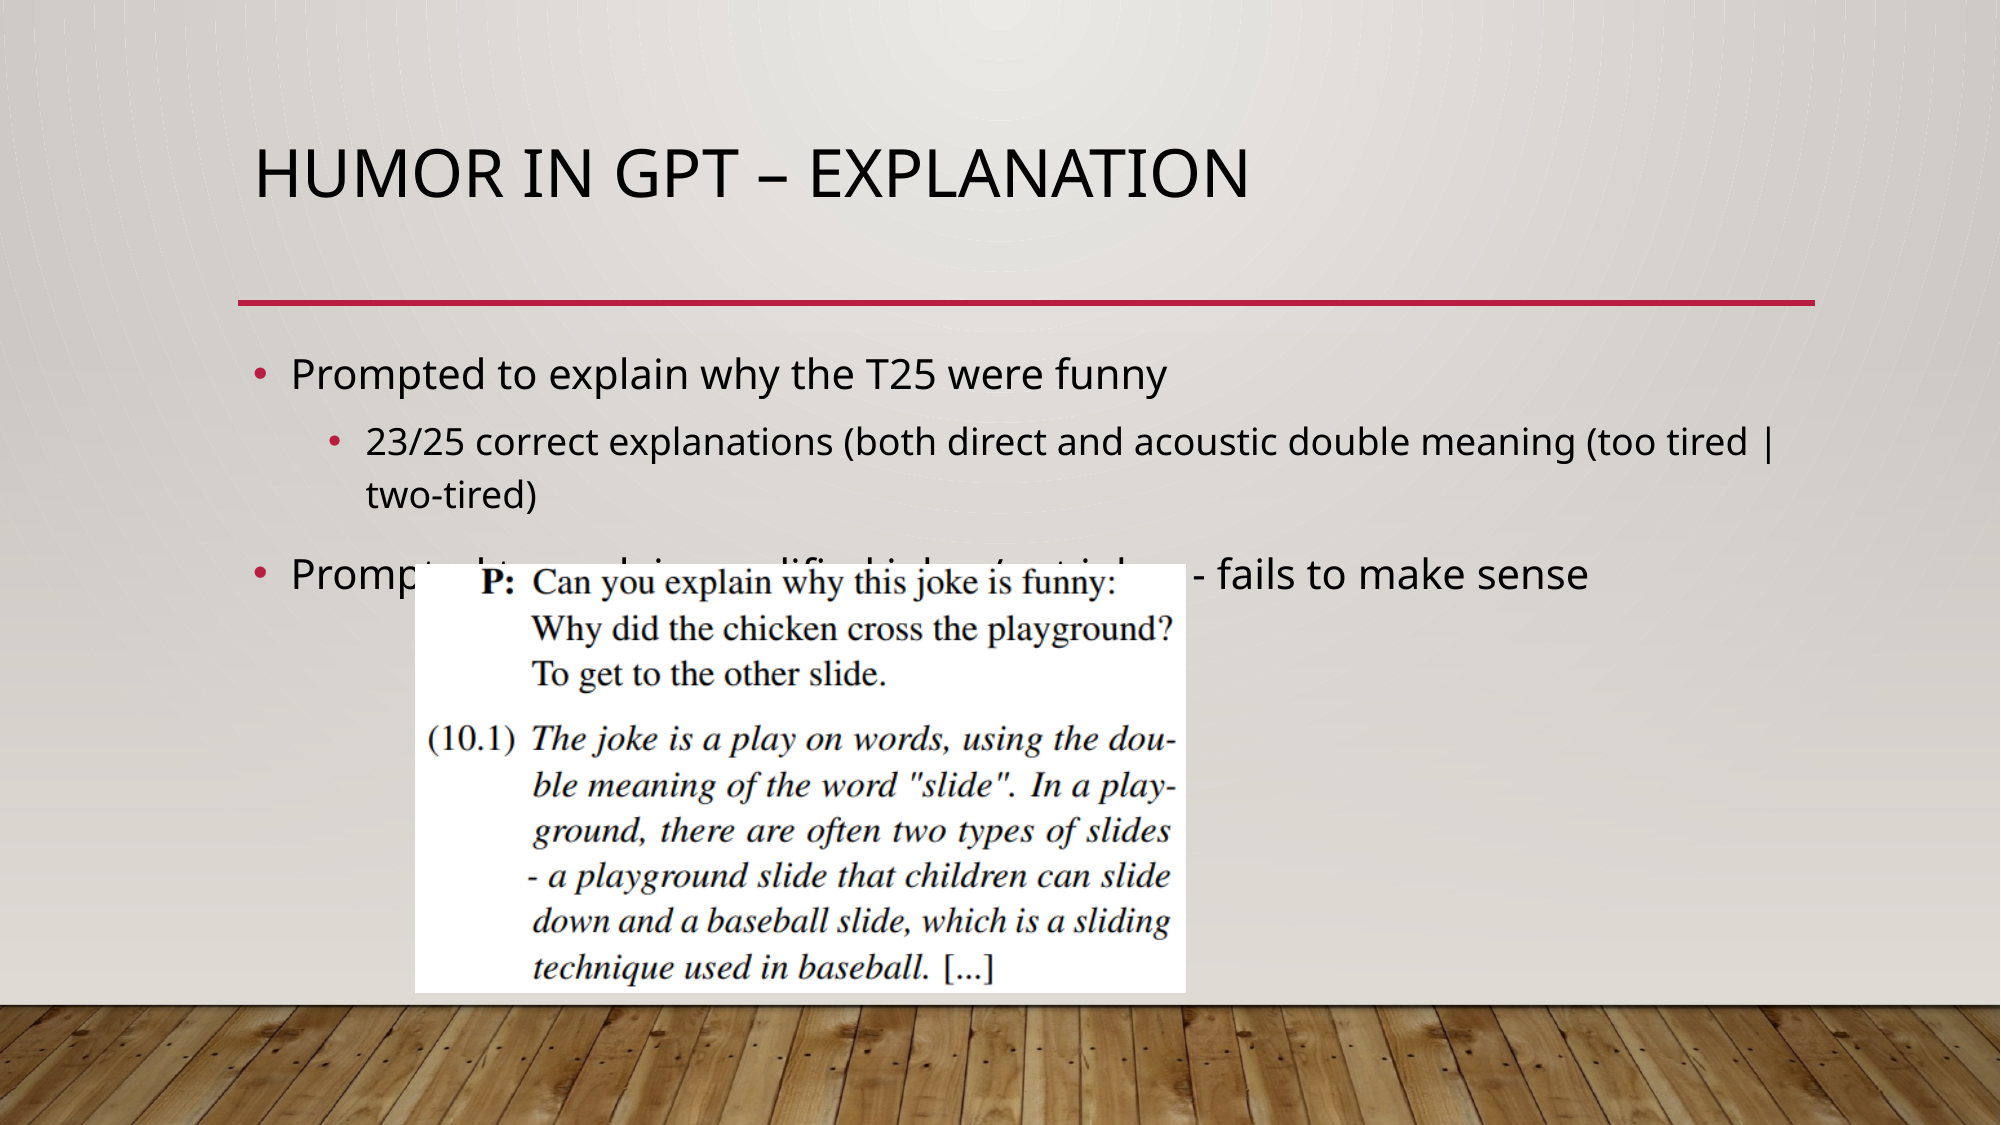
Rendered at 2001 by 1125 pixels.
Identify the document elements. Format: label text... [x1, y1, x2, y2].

list Prompted to explain why the T25 were funny 23/25 correct explanations (both direct and acoustic double meaning (too tired | two-tired) Prompted to explain modified jokes/not jokes - fails to make sense [238, 330, 1862, 897]
title Humor in GPT – explanation [238, 131, 1814, 305]
picture [0, 1005, 2000, 1125]
picture [414, 564, 1186, 994]
